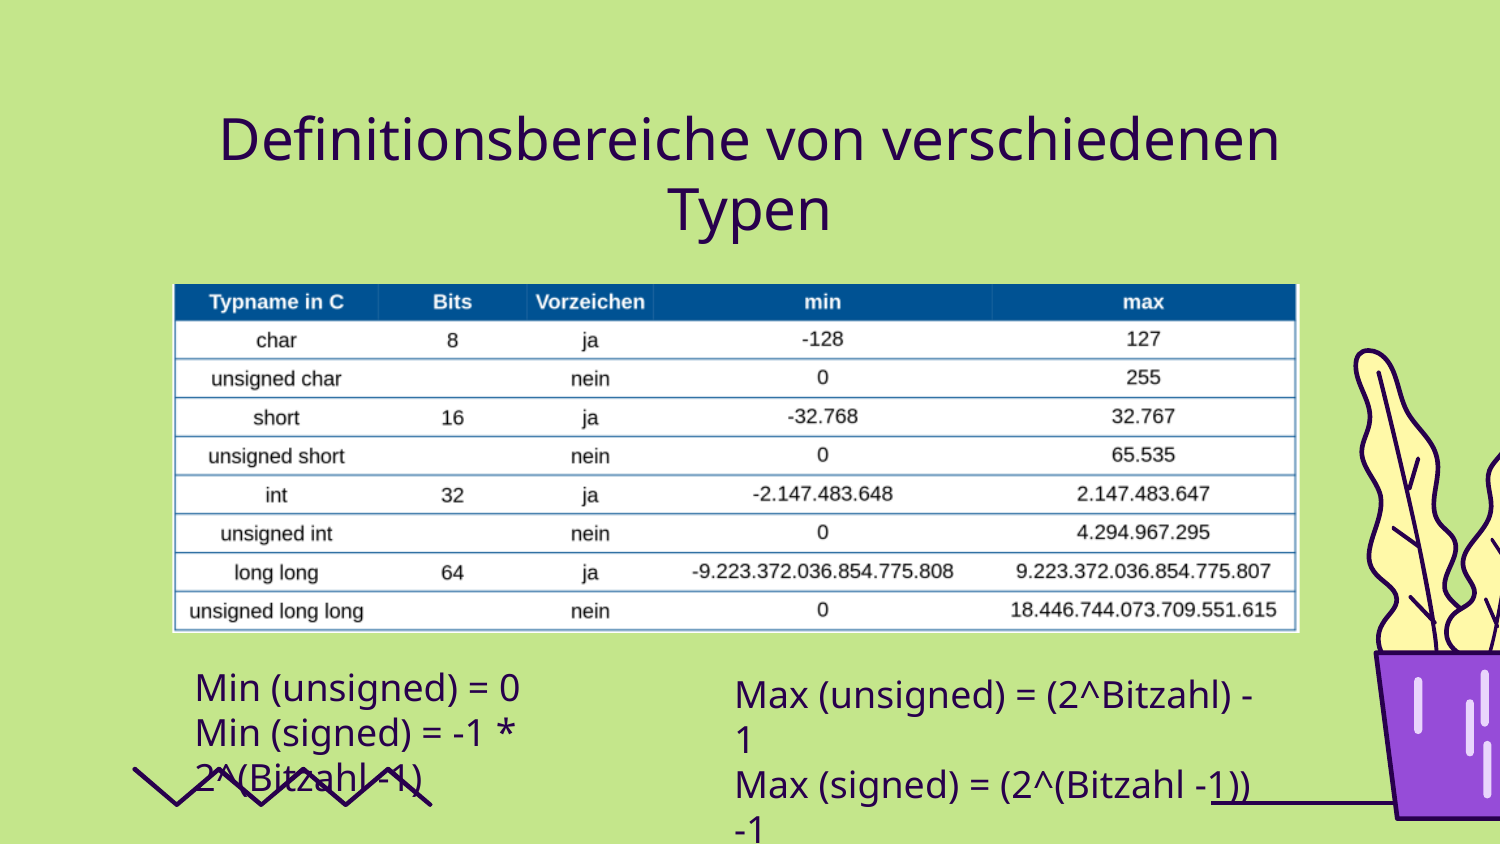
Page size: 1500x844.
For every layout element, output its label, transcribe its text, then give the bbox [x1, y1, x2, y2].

picture [171, 284, 1300, 634]
text_box Min (unsigned) = 0 Min (signed) = -1 * 2^(Bitzahl -1) [179, 649, 713, 741]
text_box Max (unsigned) = (2^Bitzahl) -1 Max (signed) = (2^(Bitzahl -1)) -1 [719, 656, 1286, 748]
title Definitionsbereiche von verschiedenen Typen [118, 87, 1382, 181]
